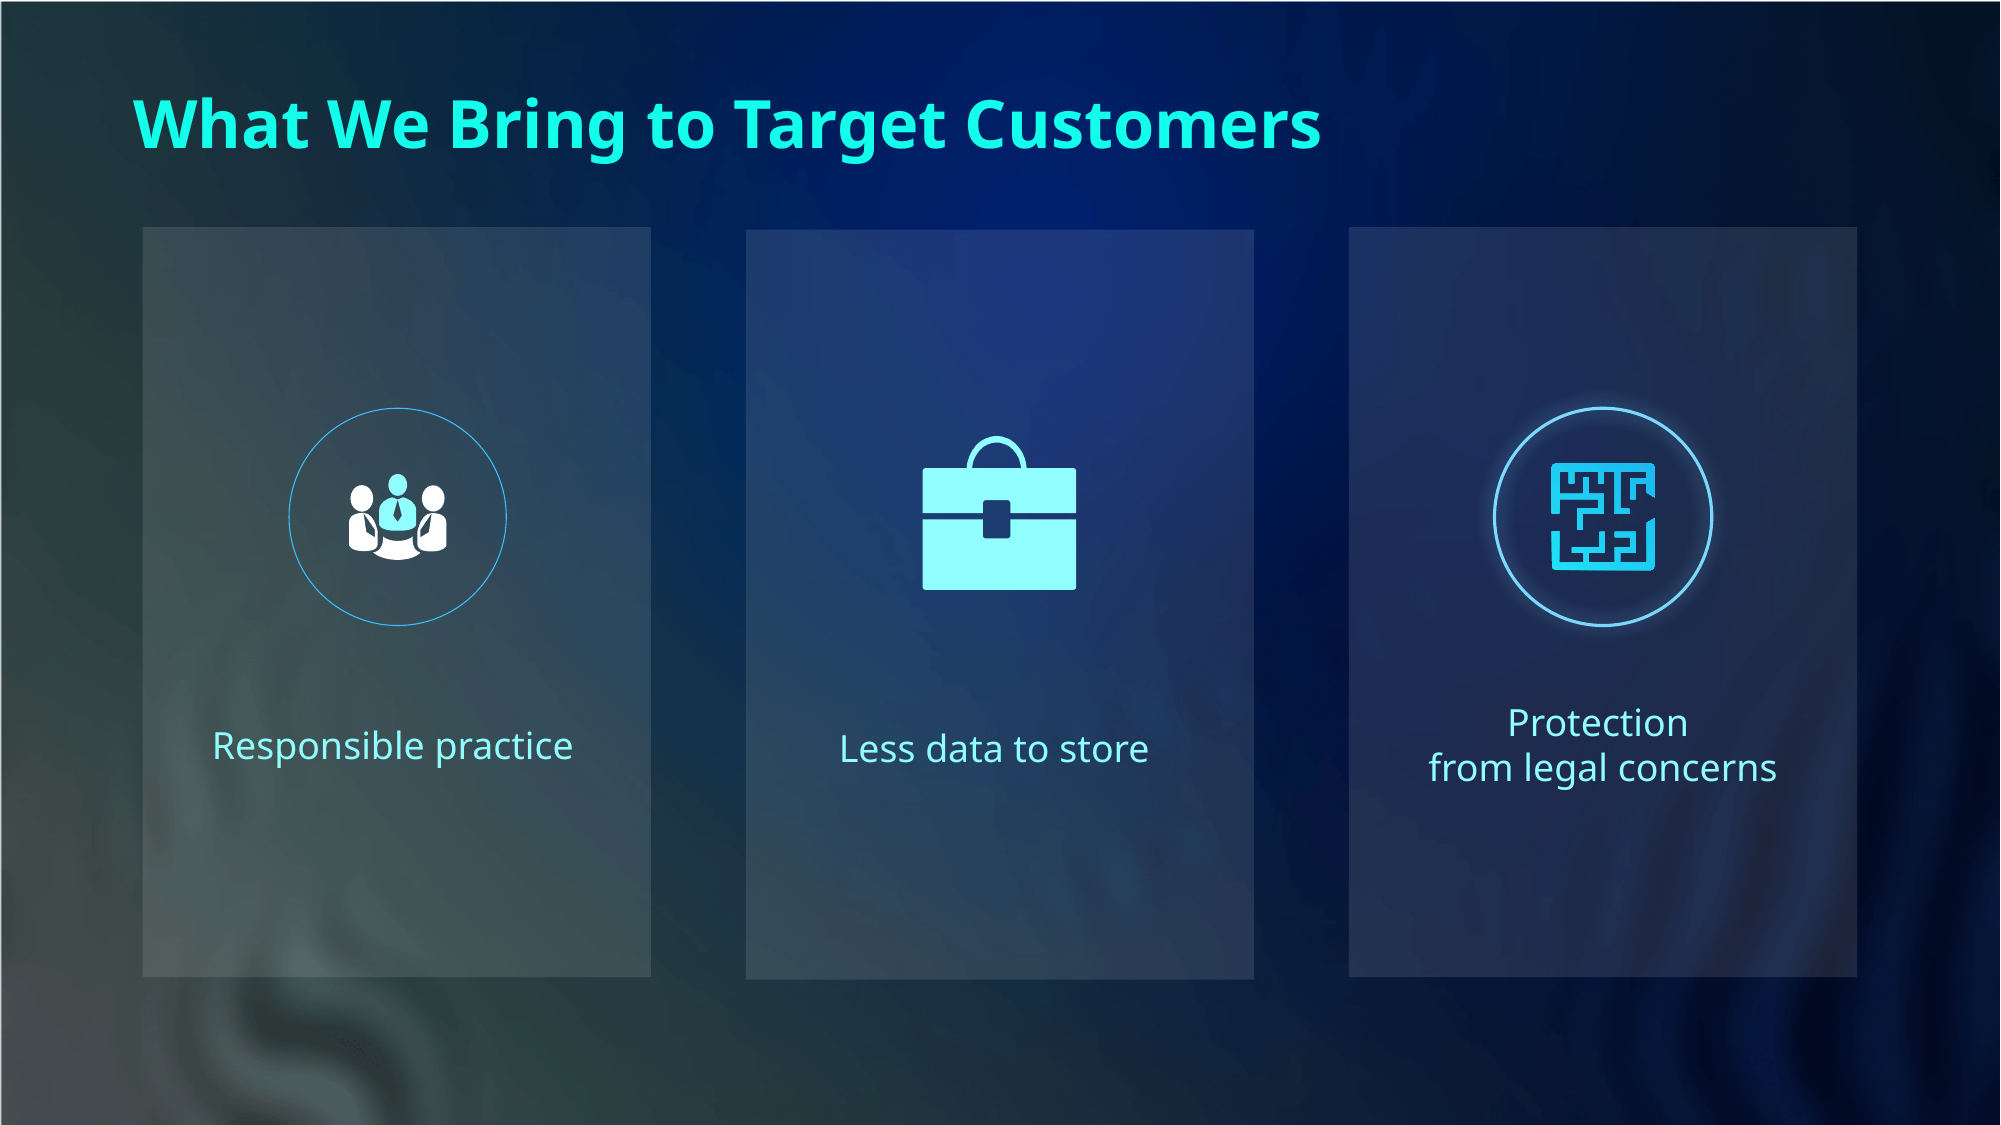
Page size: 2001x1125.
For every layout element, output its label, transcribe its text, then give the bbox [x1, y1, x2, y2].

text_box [142, 227, 651, 978]
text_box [1348, 227, 1858, 978]
text_box What We Bring to Target Customers [118, 74, 1373, 169]
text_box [745, 229, 1255, 980]
picture [3, 2, 2000, 1125]
